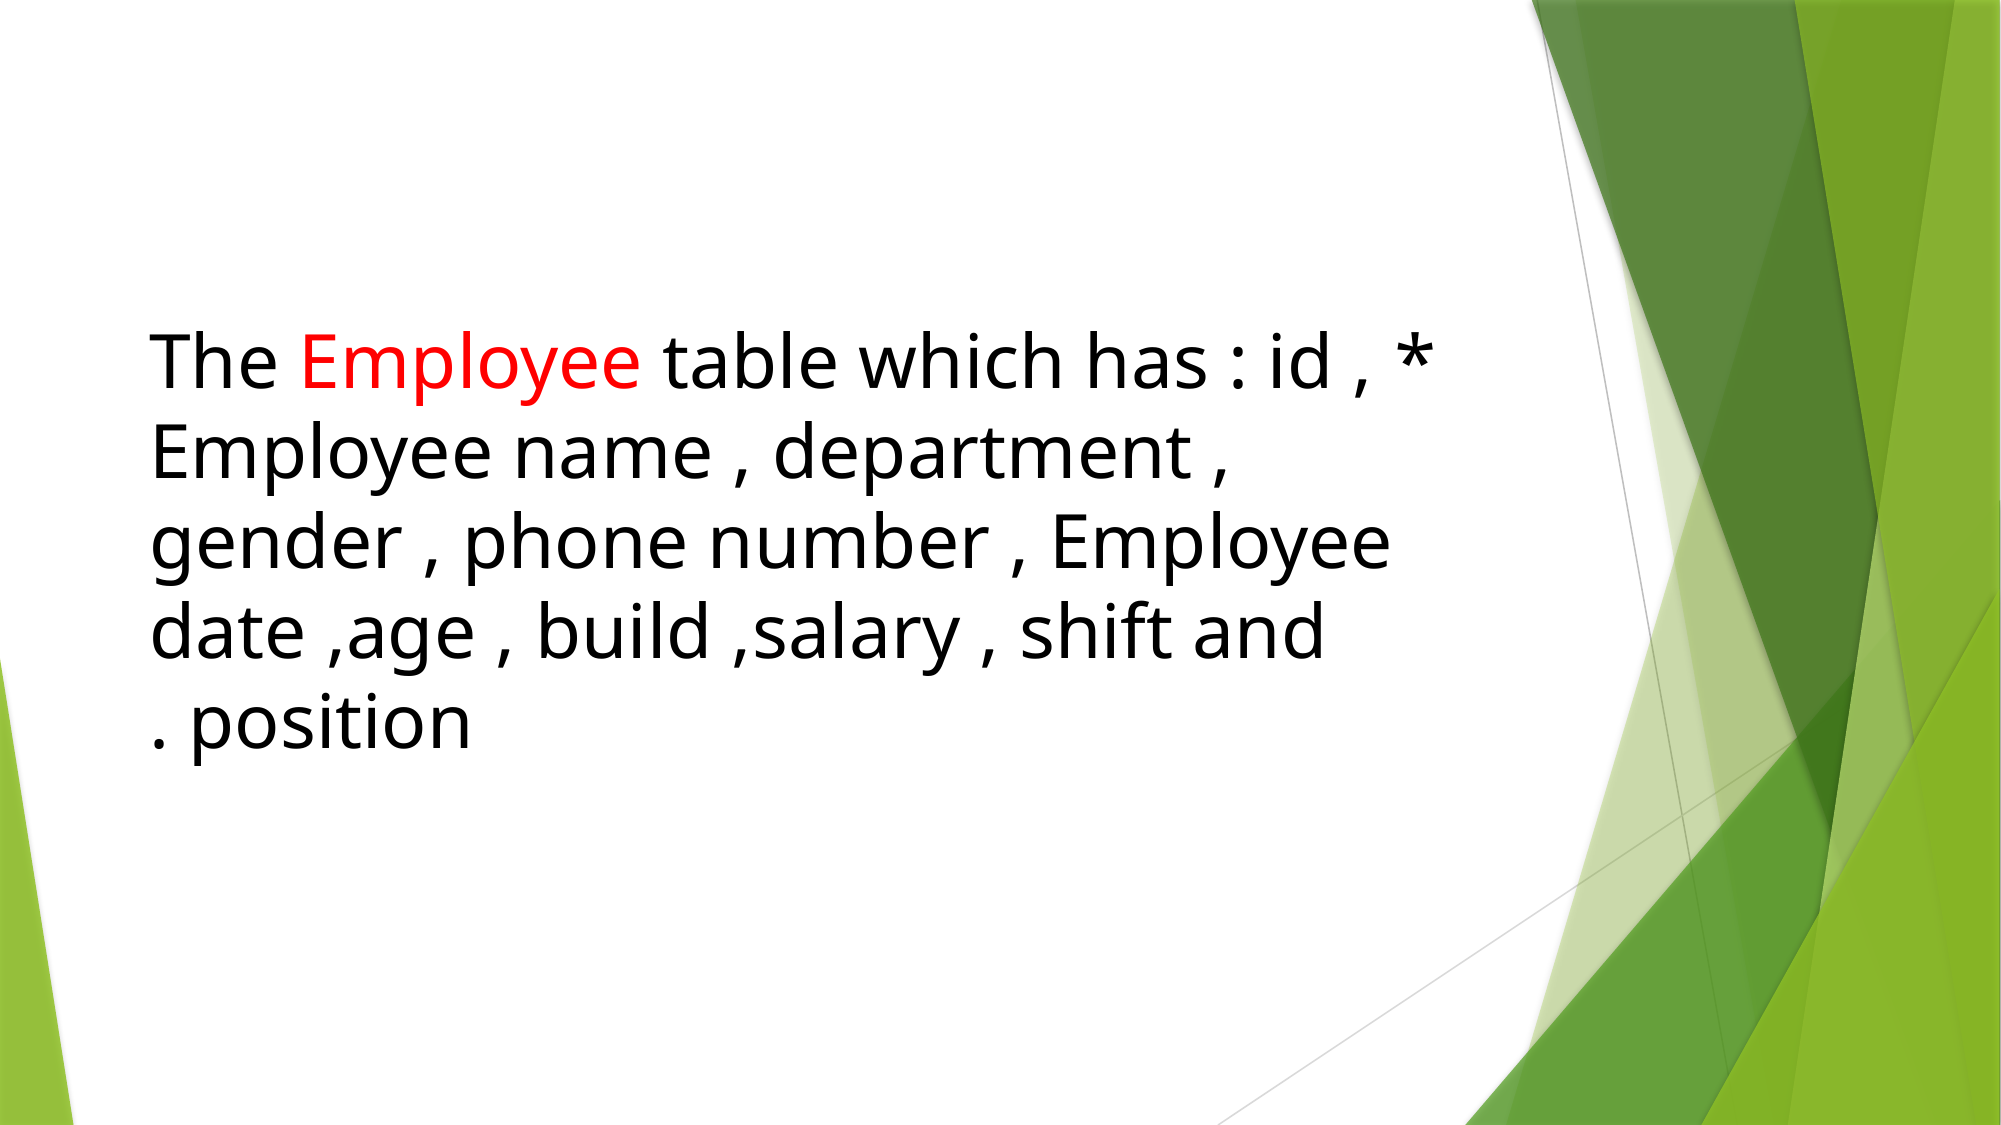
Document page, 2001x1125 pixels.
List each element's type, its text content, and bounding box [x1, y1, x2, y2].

text_box * The Employee table which has : id , Employee name , department , gender , phone number , Employee date ,age , build ,salary , shift and position . [134, 306, 1554, 772]
